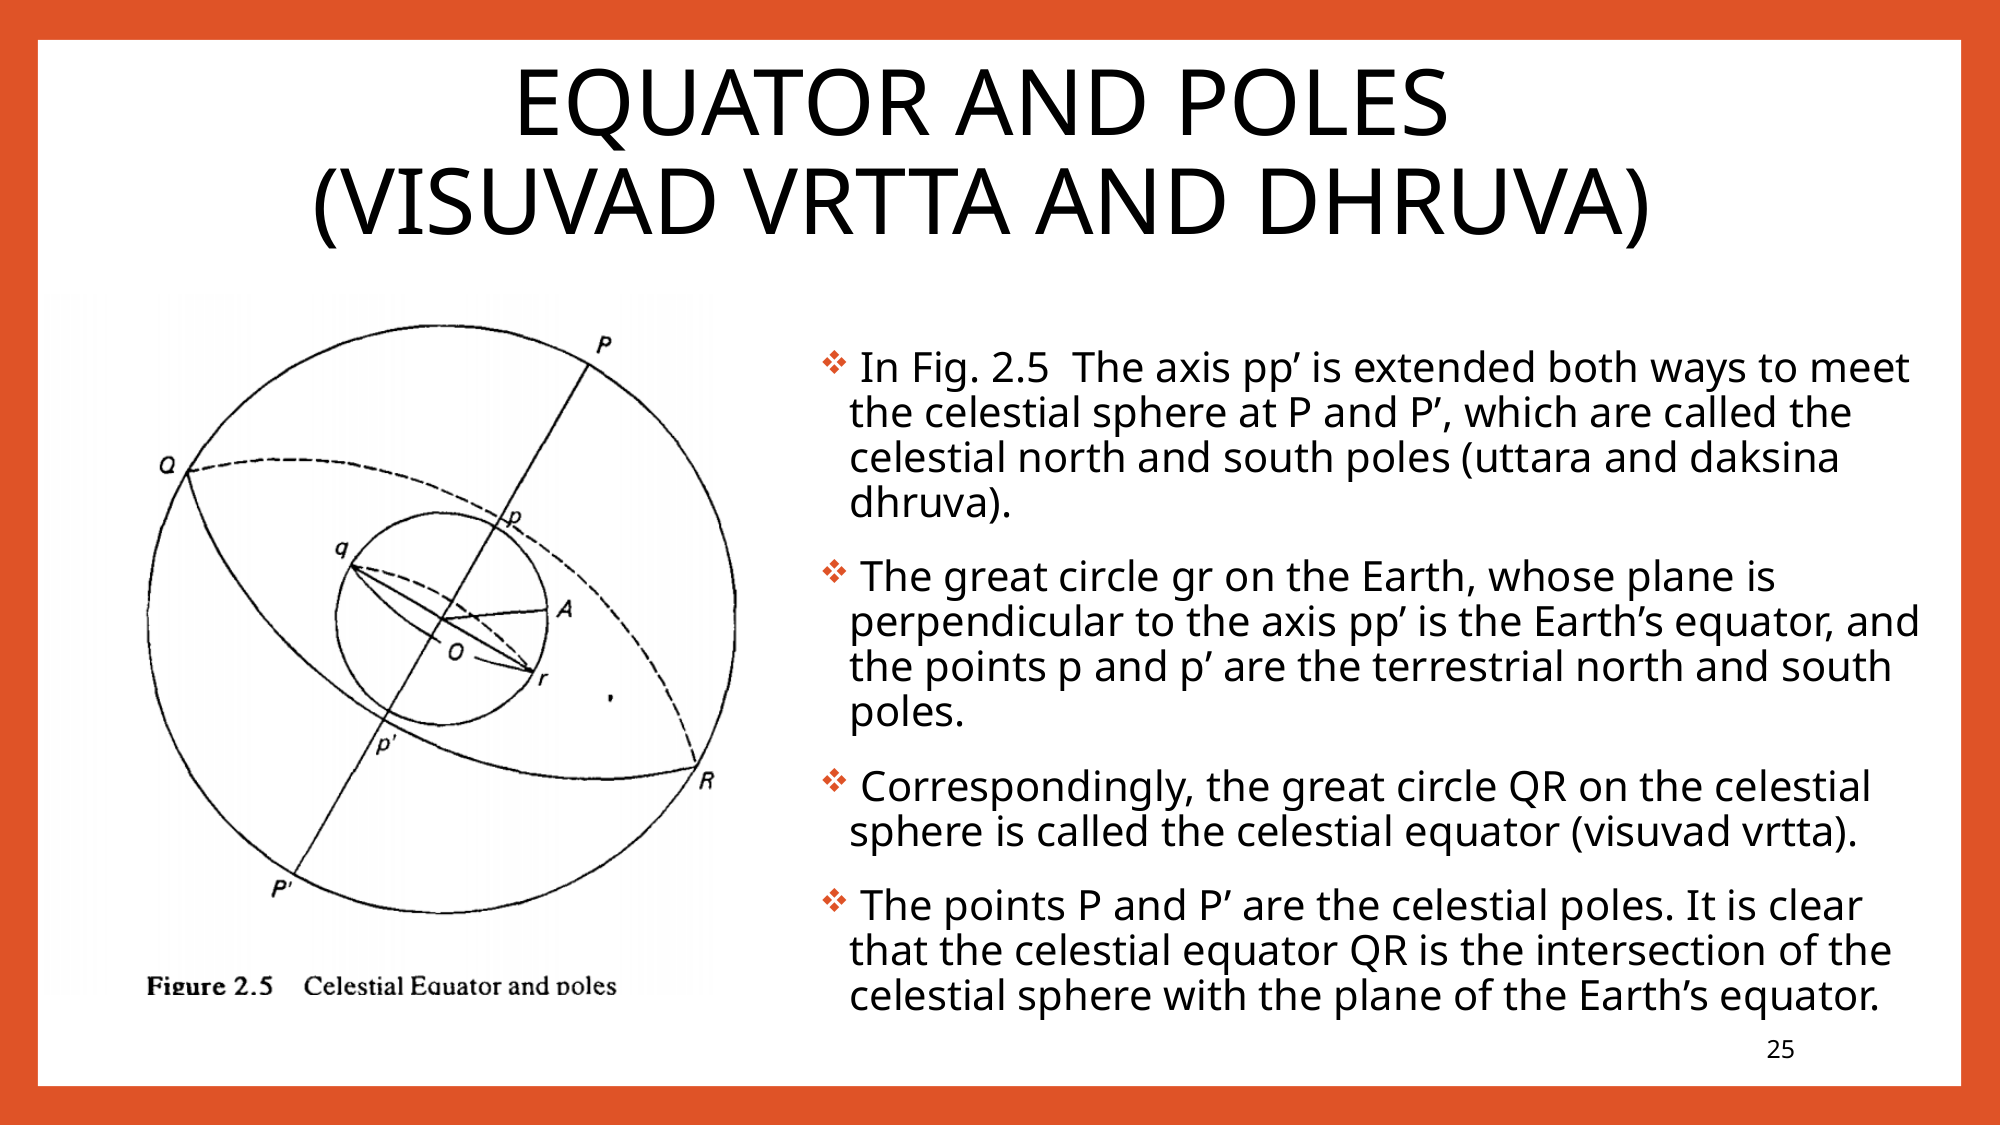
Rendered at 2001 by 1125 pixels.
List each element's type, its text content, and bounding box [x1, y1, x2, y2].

slide_number 25 [1530, 1020, 1811, 1081]
picture [43, 294, 755, 995]
title EQUATOR AND POLES (VISUVAD VRTTA AND DHRUVA) [172, 44, 1793, 267]
list In Fig. 2.5 The axis pp’ is extended both ways to meet the celestial sphere at P and P’, which are called the celestial north and south poles (uttara and daksina dhruva). The great circle gr on the Earth, whose plane is perpendicular to the axis pp’ is the Earth’s equator, and the points p and p’ are the terrestrial north and south poles. Correspondingly, the great circle QR on the celestial sphere is called the celestial equator (visuvad vrtta). The points P and P’ are the celestial poles. It is clear that the celestial equator QR is the intersection of the celestial sphere with the plane of the Earth’s equator. [797, 338, 1947, 1069]
